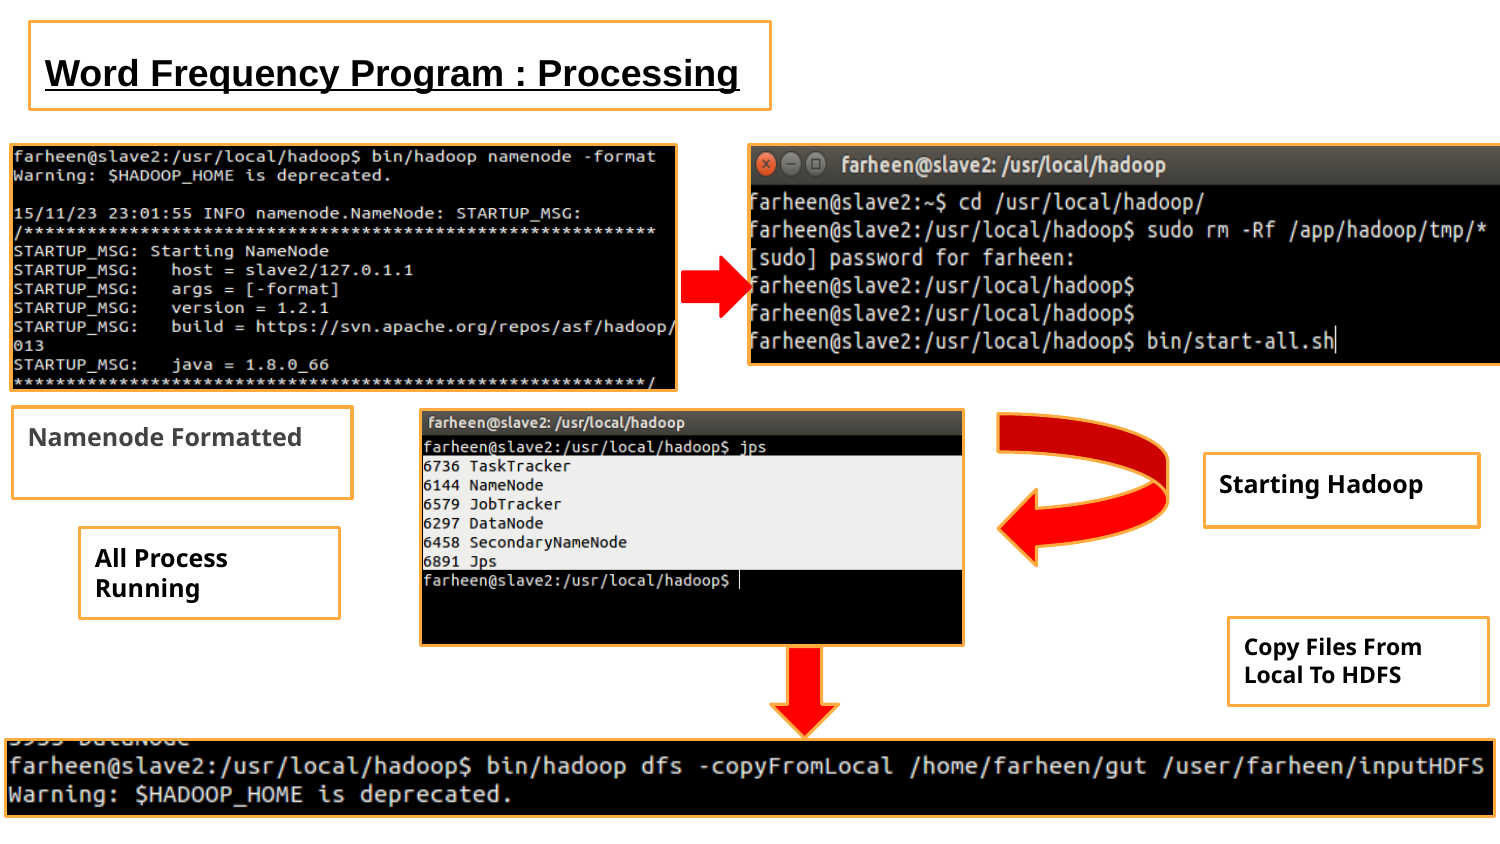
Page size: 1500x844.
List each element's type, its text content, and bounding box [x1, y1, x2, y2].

text_box [998, 413, 1168, 566]
picture [6, 740, 1494, 815]
text_box Starting Hadoop [1204, 453, 1480, 528]
text_box Namenode Formatted [12, 406, 353, 499]
picture [750, 145, 1500, 364]
picture [12, 145, 675, 389]
text_box Copy Files From Local To HDFS [1228, 617, 1489, 706]
text_box [682, 257, 745, 317]
picture [421, 410, 962, 644]
text_box All Process Running [79, 527, 340, 619]
title Word Frequency Program : Processing [29, 21, 771, 110]
text_box [770, 652, 839, 738]
